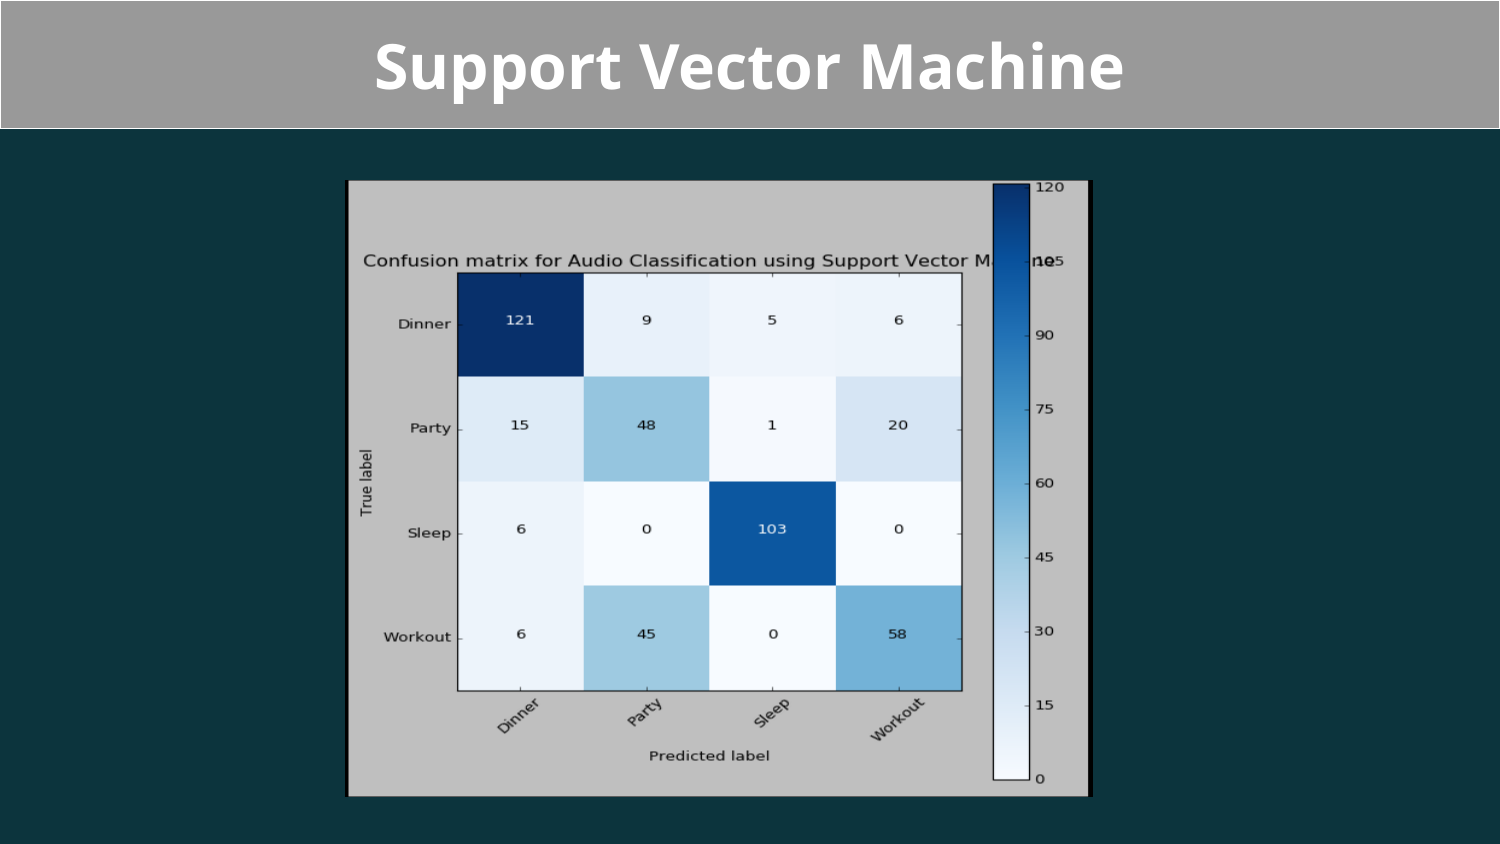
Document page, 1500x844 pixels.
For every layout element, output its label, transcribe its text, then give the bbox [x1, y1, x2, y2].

title Support Vector Machine [0, 0, 1500, 129]
picture [345, 180, 1093, 797]
